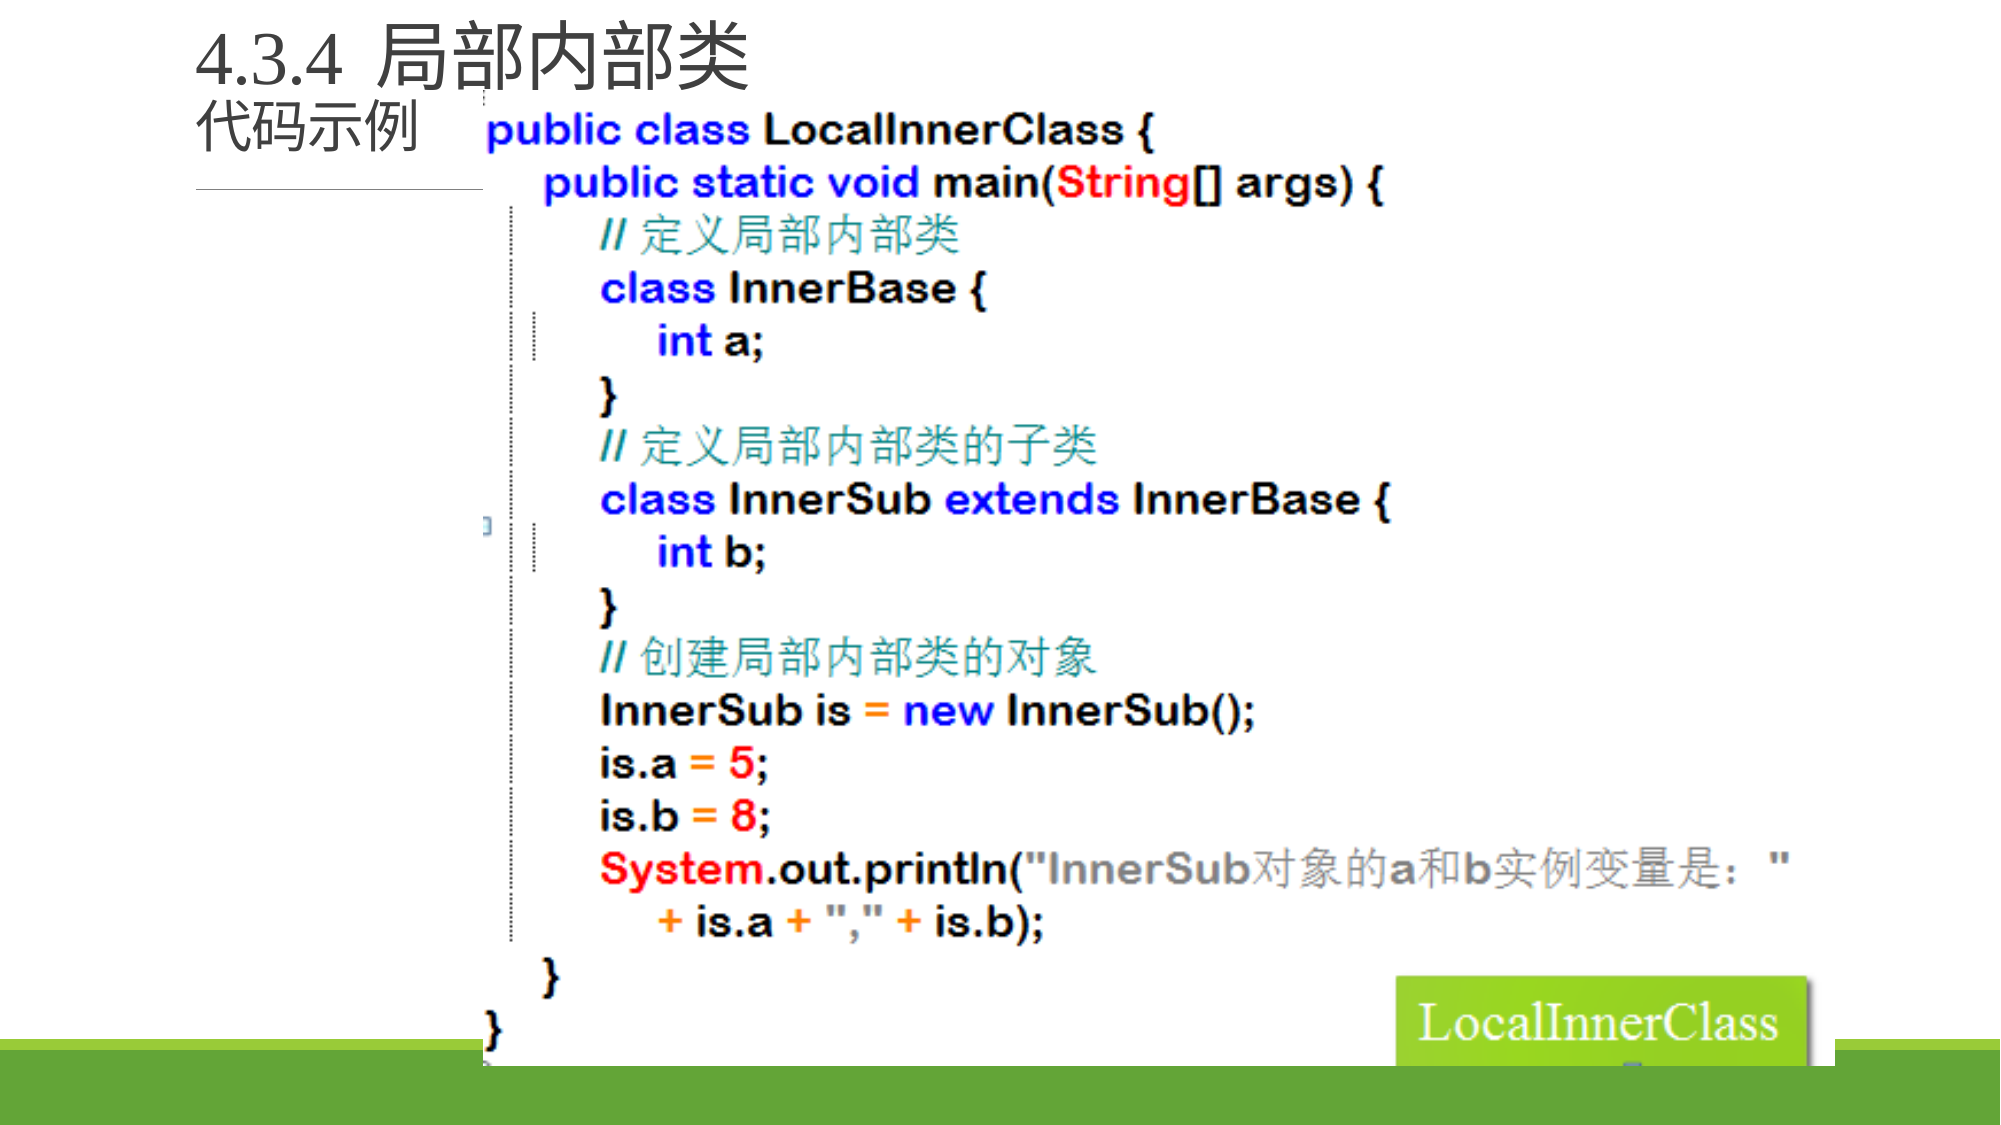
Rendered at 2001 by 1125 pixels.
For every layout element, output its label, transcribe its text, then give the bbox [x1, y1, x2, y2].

picture [482, 90, 1835, 1067]
title 4.3.4 局部内部类 代码示例 [180, 14, 1831, 167]
